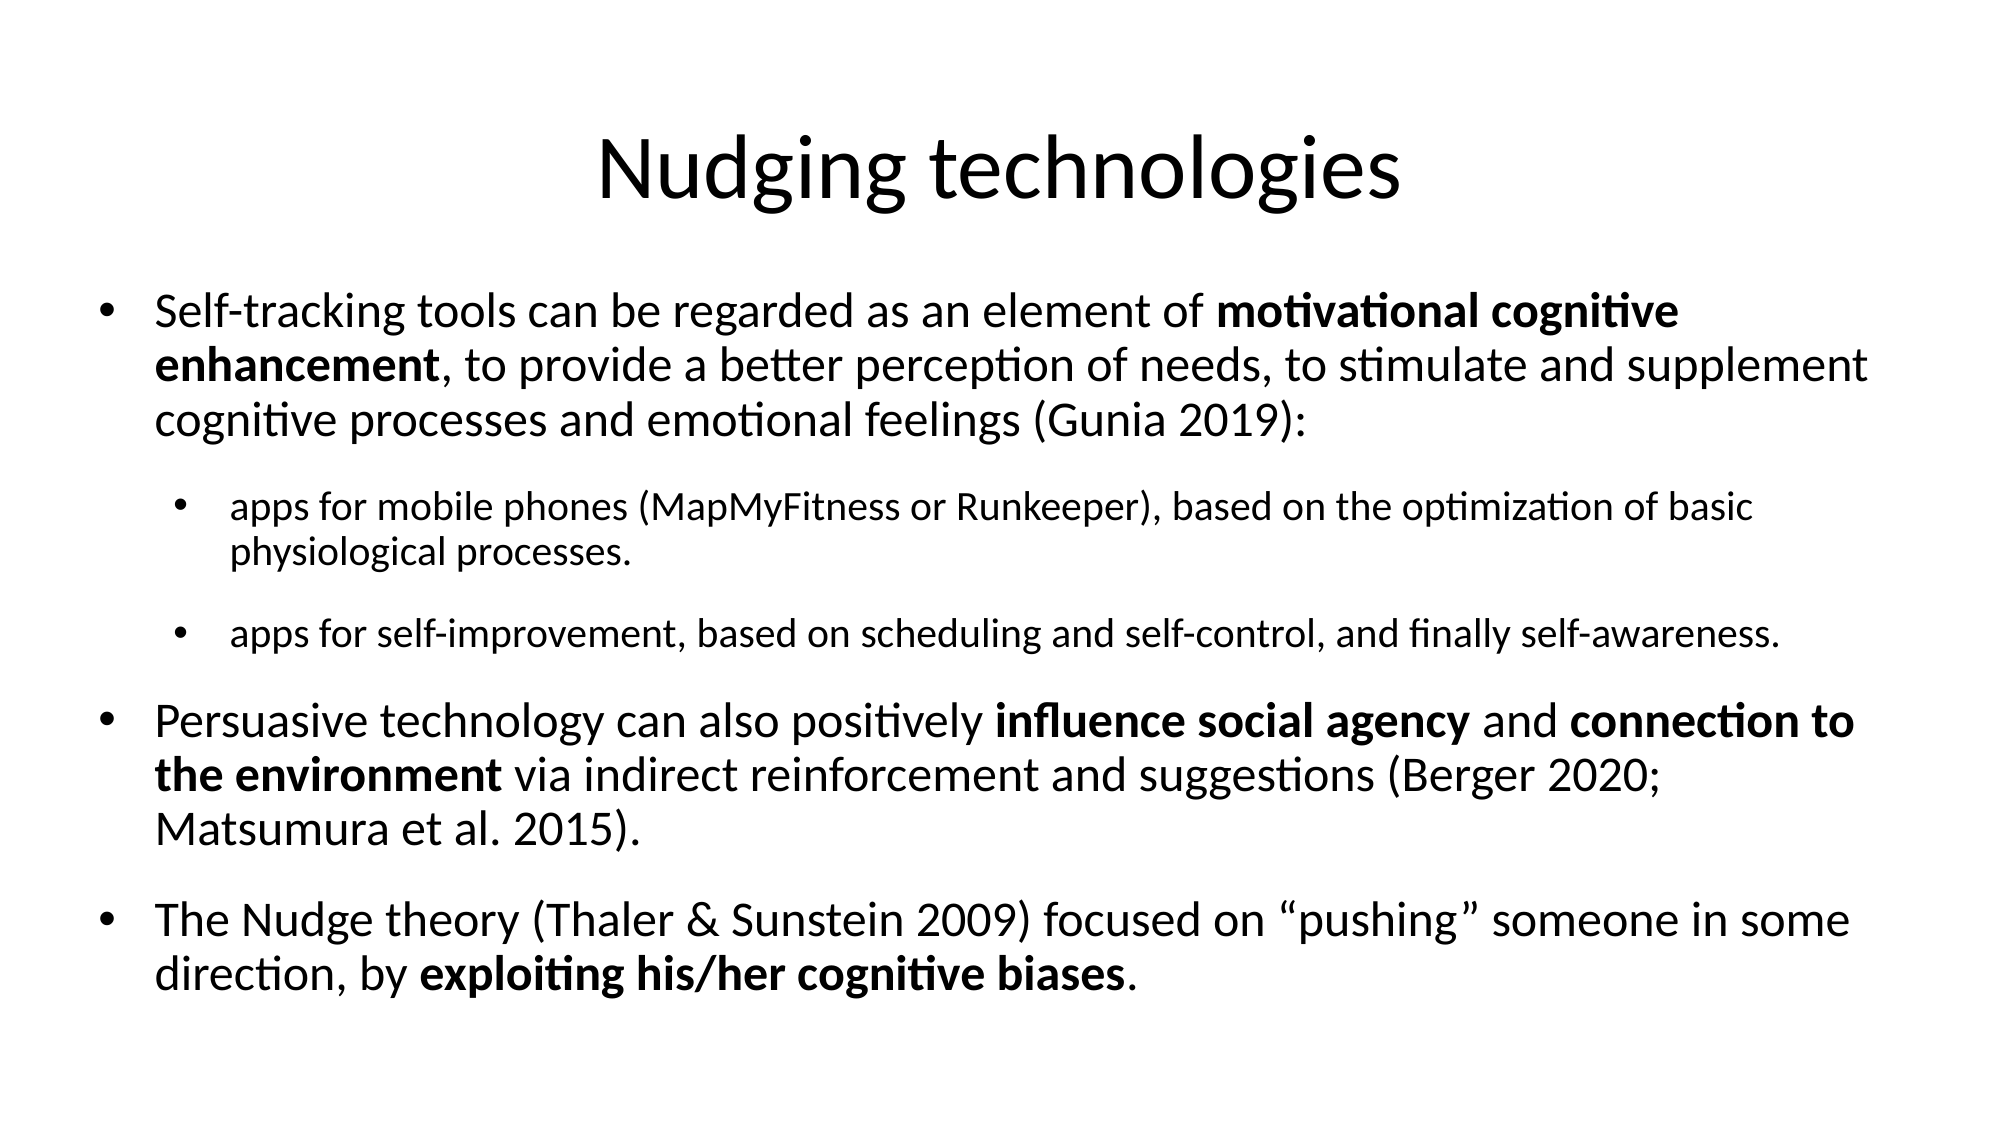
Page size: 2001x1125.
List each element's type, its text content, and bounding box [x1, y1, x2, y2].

list Self-tracking tools can be regarded as an element of motivational cognitive enhancement, to provide a better perception of needs, to stimulate and supplement cognitive processes and emotional feelings (Gunia 2019): apps for mobile phones (MapMyFitness or Runkeeper), based on the optimization of basic physiological processes. apps for self-improvement, based on scheduling and self-control, and finally self-awareness. Persuasive technology can also positively influence social agency and connection to the environment via indirect reinforcement and suggestions (Berger 2020; Matsumura et al. 2015). The Nudge theory (Thaler & Sunstein 2009) focused on “pushing” someone in some direction, by exploiting his/her cognitive biases. [64, 277, 1910, 992]
title Nudging technologies [137, 59, 1863, 277]
